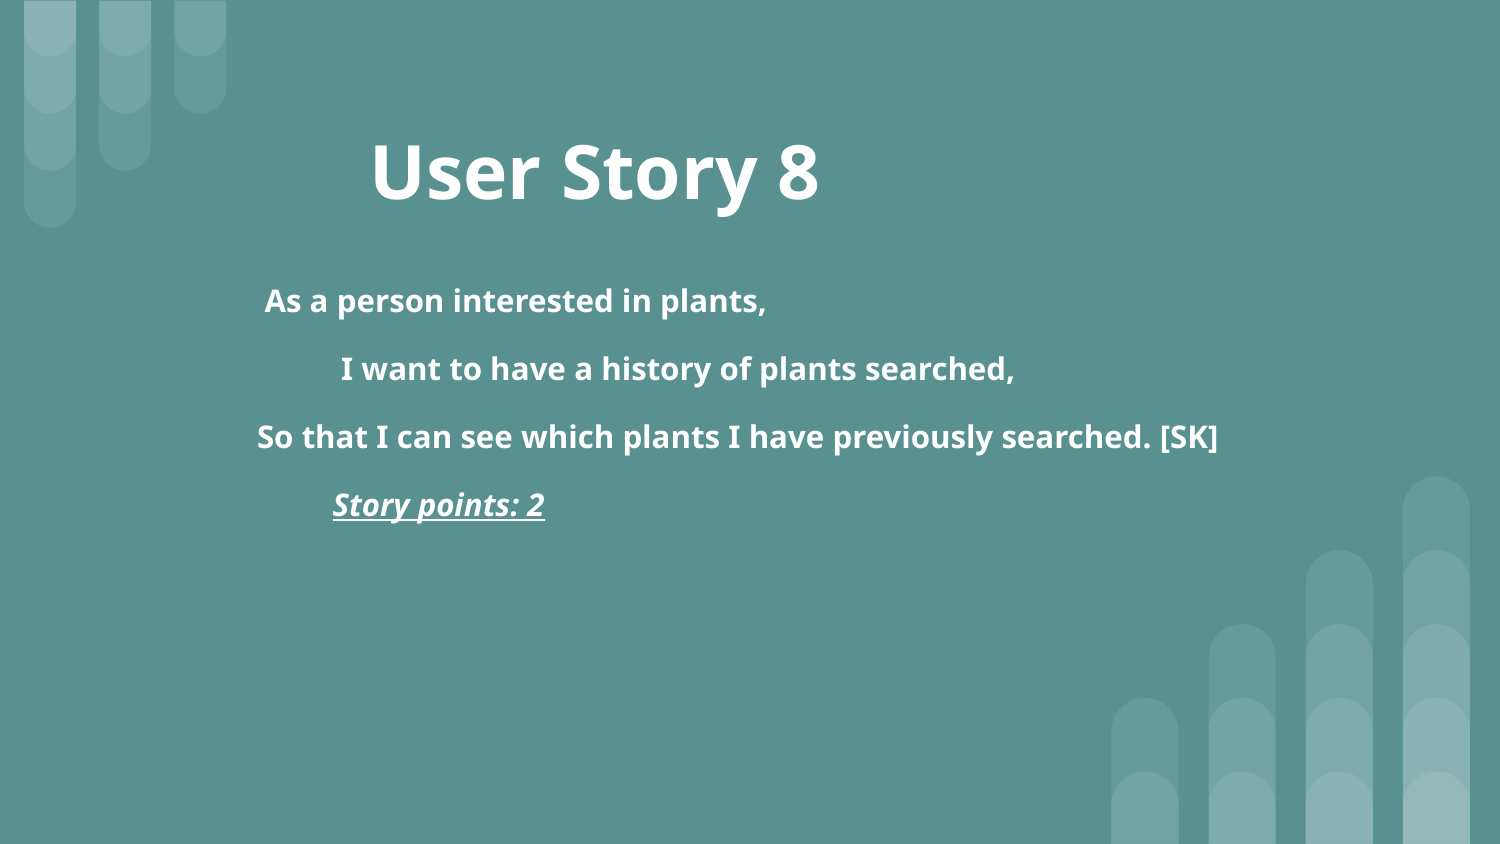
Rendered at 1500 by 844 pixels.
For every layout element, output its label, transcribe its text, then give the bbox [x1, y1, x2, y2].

title User Story 8 [354, 15, 1316, 324]
list As a person interested in plants, I want to have a history of plants searched, So that I can see which plants I have previously searched. [SK] Story points: 2 [118, 260, 1272, 678]
